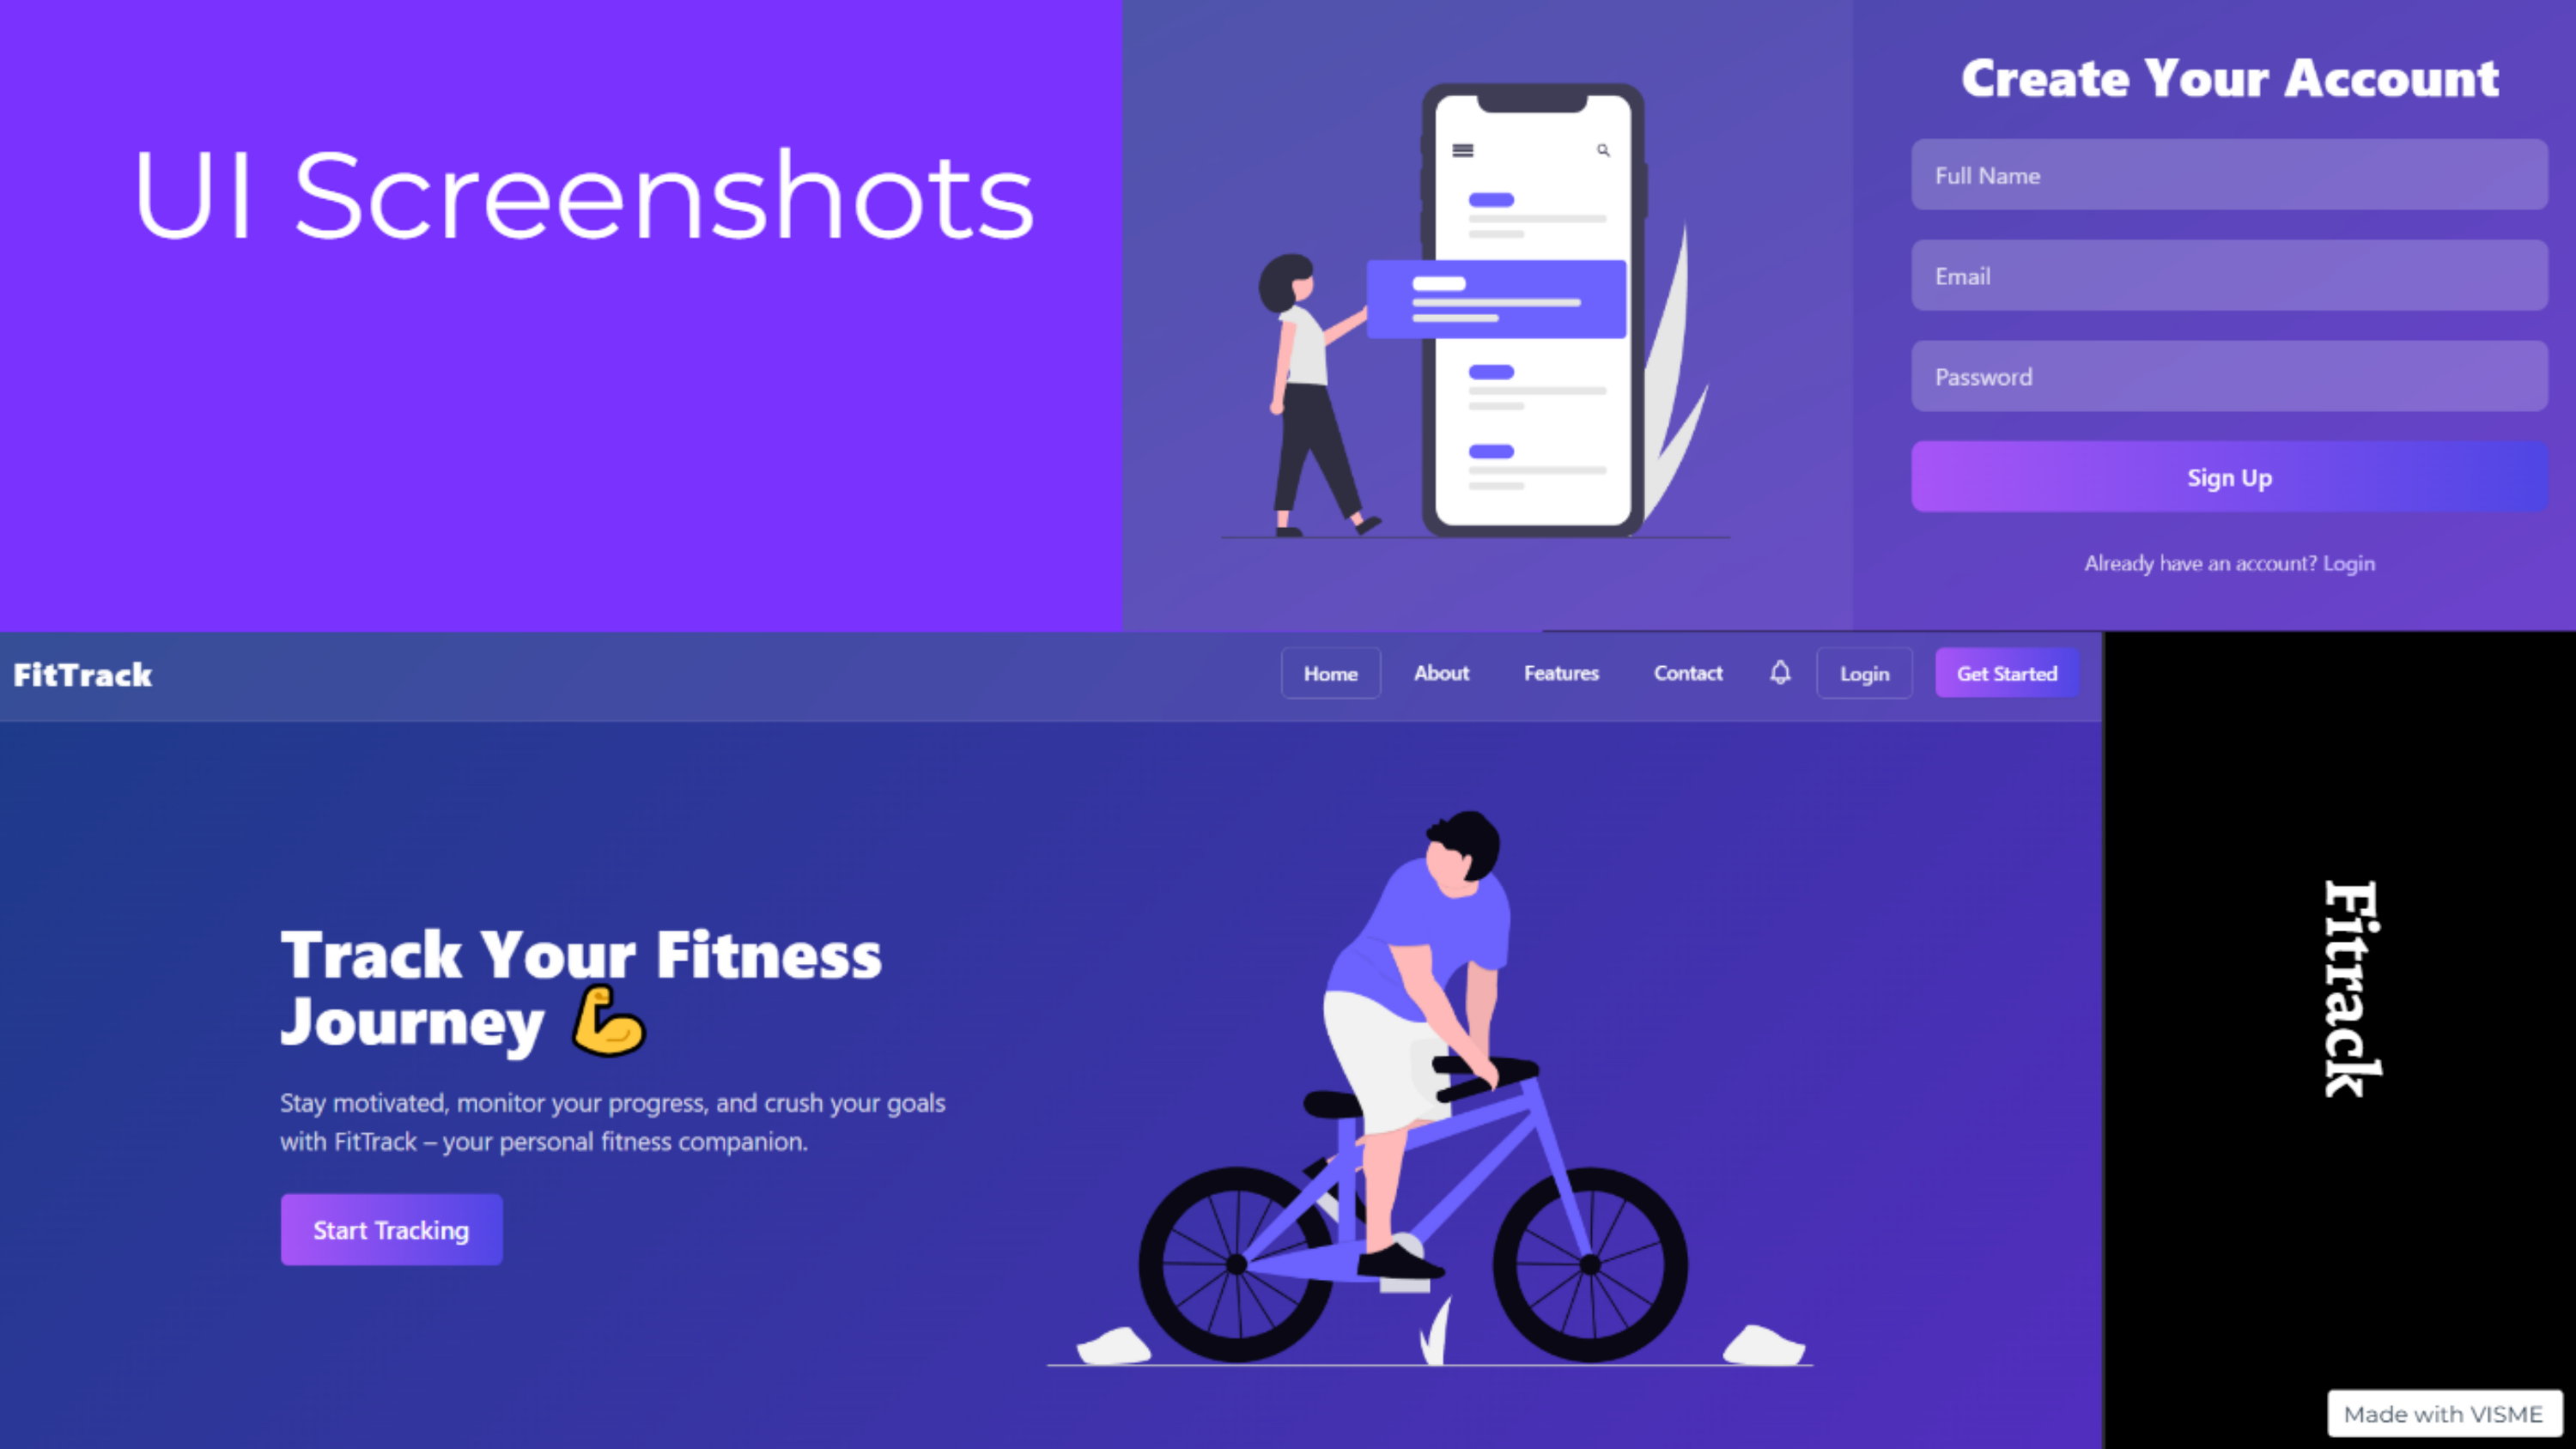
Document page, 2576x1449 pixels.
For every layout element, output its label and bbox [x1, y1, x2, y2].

text_box [0, 0, 2576, 1449]
